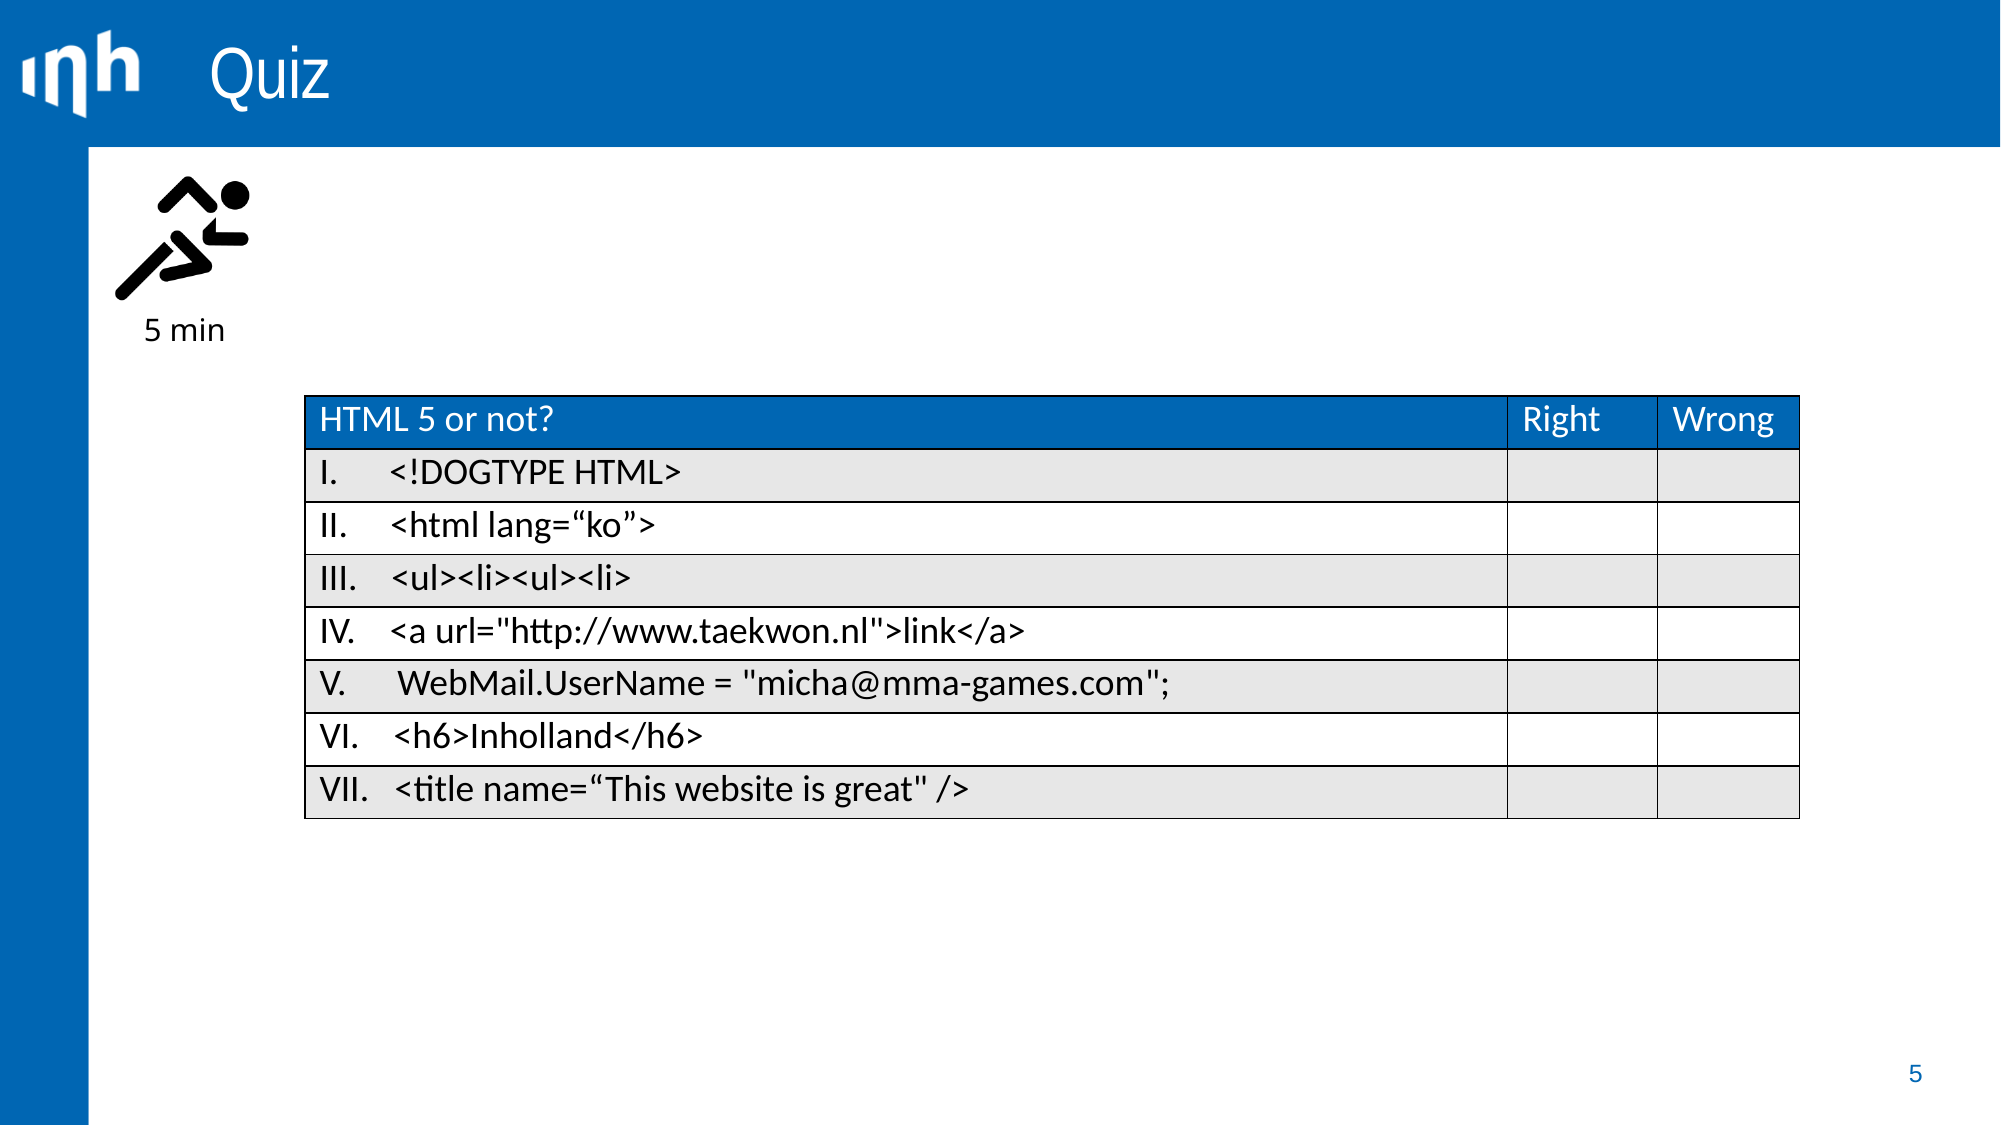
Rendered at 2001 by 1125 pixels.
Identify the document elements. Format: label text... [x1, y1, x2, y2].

table_header Wrong [1658, 397, 1799, 448]
table_cell [1658, 714, 1799, 765]
table_cell I. <!DOGTYPE HTML> [306, 450, 1507, 501]
table_cell IV. <a url="http://www.taekwon.nl">link</a> [306, 608, 1507, 659]
table_cell II. <html lang=“ko”> [306, 503, 1507, 554]
text_box 5 [1782, 1042, 1938, 1103]
text_box 5 min [108, 302, 262, 357]
table_cell VI. <h6>Inholland</h6> [306, 714, 1507, 765]
table_cell [1658, 767, 1799, 818]
table_header HTML 5 or not? [306, 397, 1507, 448]
table_cell V. WebMail.UserName = "micha@mma-games.com"; [306, 661, 1507, 712]
table_cell [1508, 450, 1657, 501]
table_cell [1508, 555, 1657, 606]
text_box Quiz [194, 28, 1698, 122]
table_cell [1658, 661, 1799, 712]
table_cell [1658, 450, 1799, 501]
table_cell [1508, 661, 1657, 712]
table_cell [1508, 503, 1657, 554]
table_cell VII. <title name=“This website is great" /> [306, 767, 1507, 818]
table_cell [1508, 714, 1657, 765]
table_cell [1658, 503, 1799, 554]
table_cell [1658, 608, 1799, 659]
table_cell III. <ul><li><ul><li> [306, 555, 1507, 606]
table_cell [1508, 767, 1657, 818]
table_cell [1658, 555, 1799, 606]
table_cell [1508, 608, 1657, 659]
table_header Right [1508, 397, 1657, 448]
picture [0, 0, 2001, 1125]
